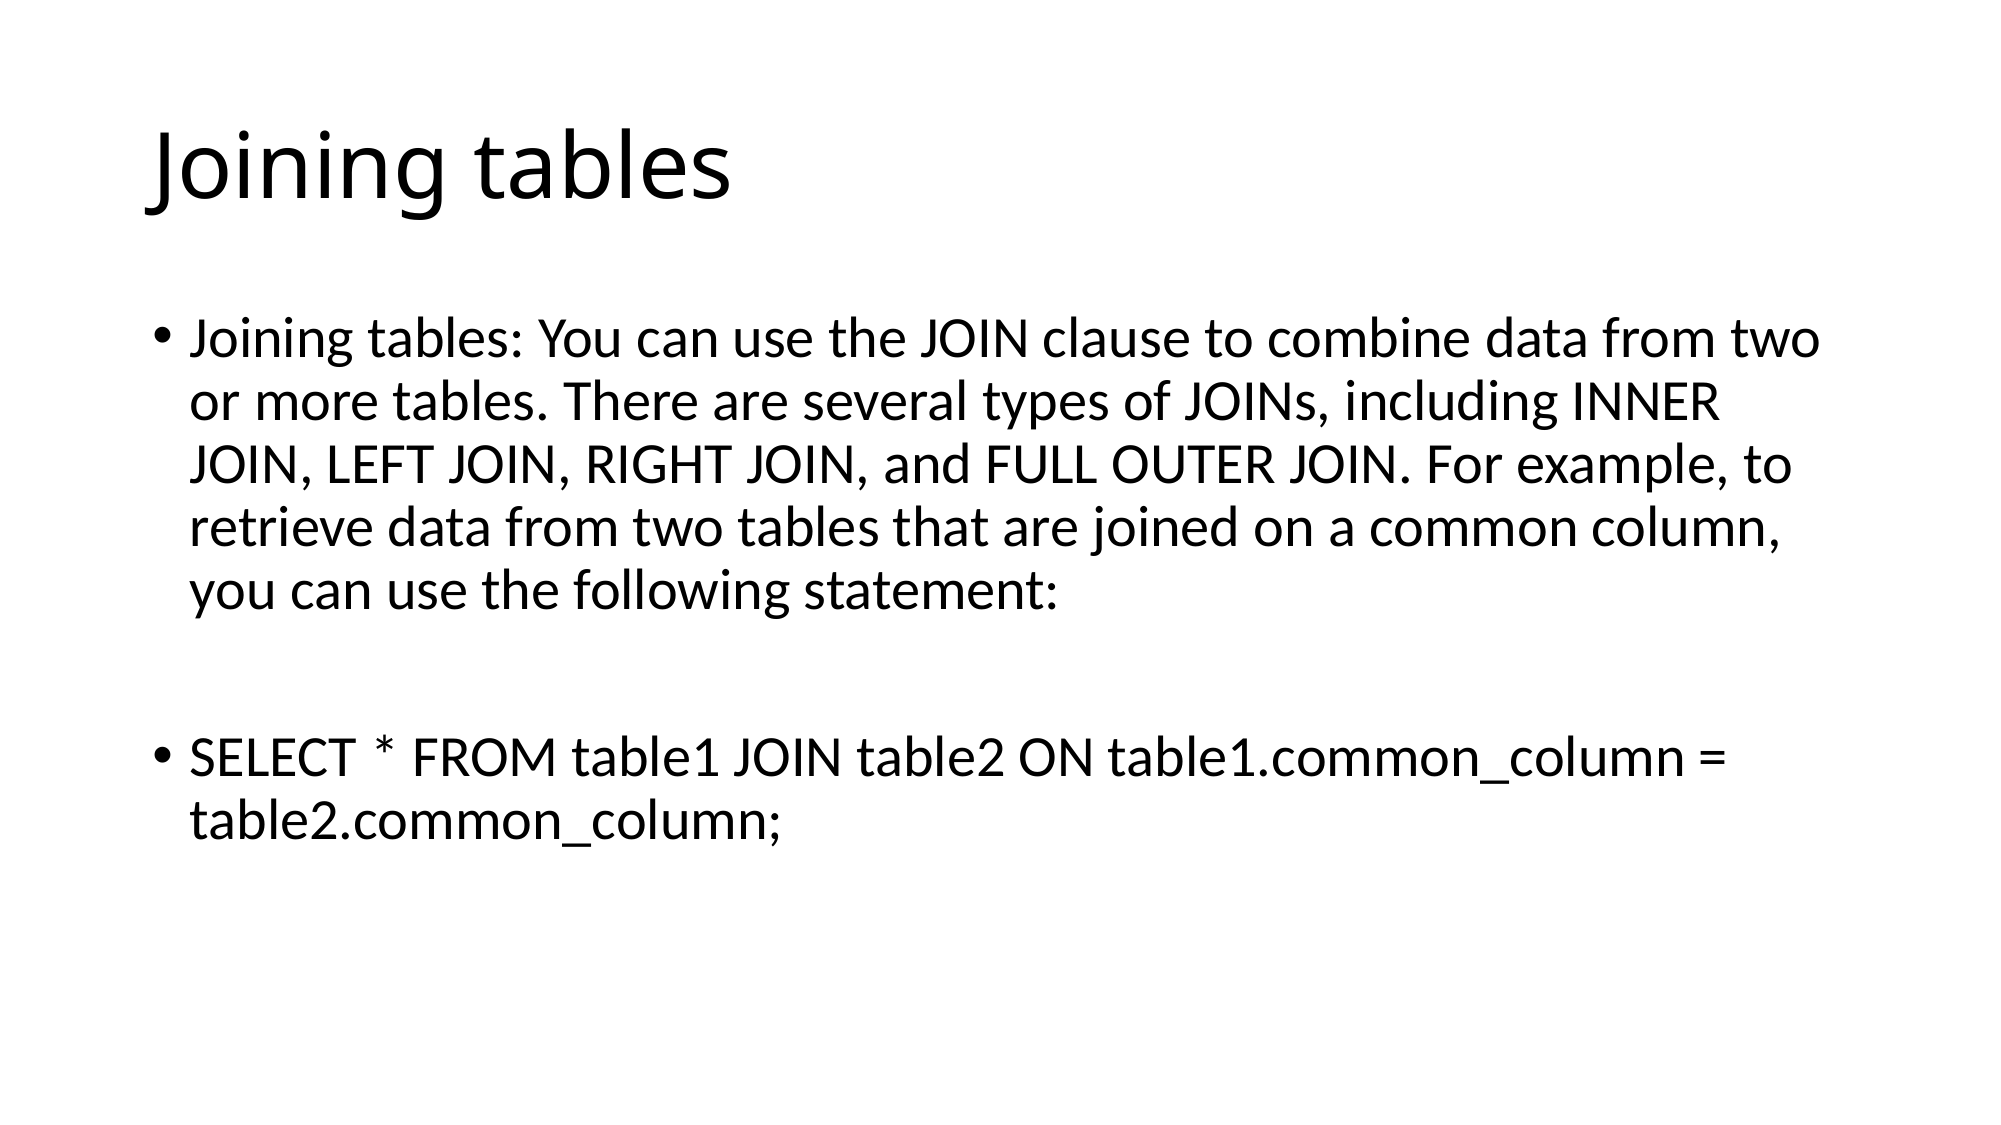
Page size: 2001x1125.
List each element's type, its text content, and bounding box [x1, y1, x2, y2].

title Joining tables [137, 59, 1863, 278]
list Joining tables: You can use the JOIN clause to combine data from two or more tables. There are several types of JOINs, including INNER JOIN, LEFT JOIN, RIGHT JOIN, and FULL OUTER JOIN. For example, to retrieve data from two tables that are joined on a common column, you can use the following statement: SELECT * FROM table1 JOIN table2 ON table1.common_column = table2.common_column; [137, 299, 1863, 1014]
